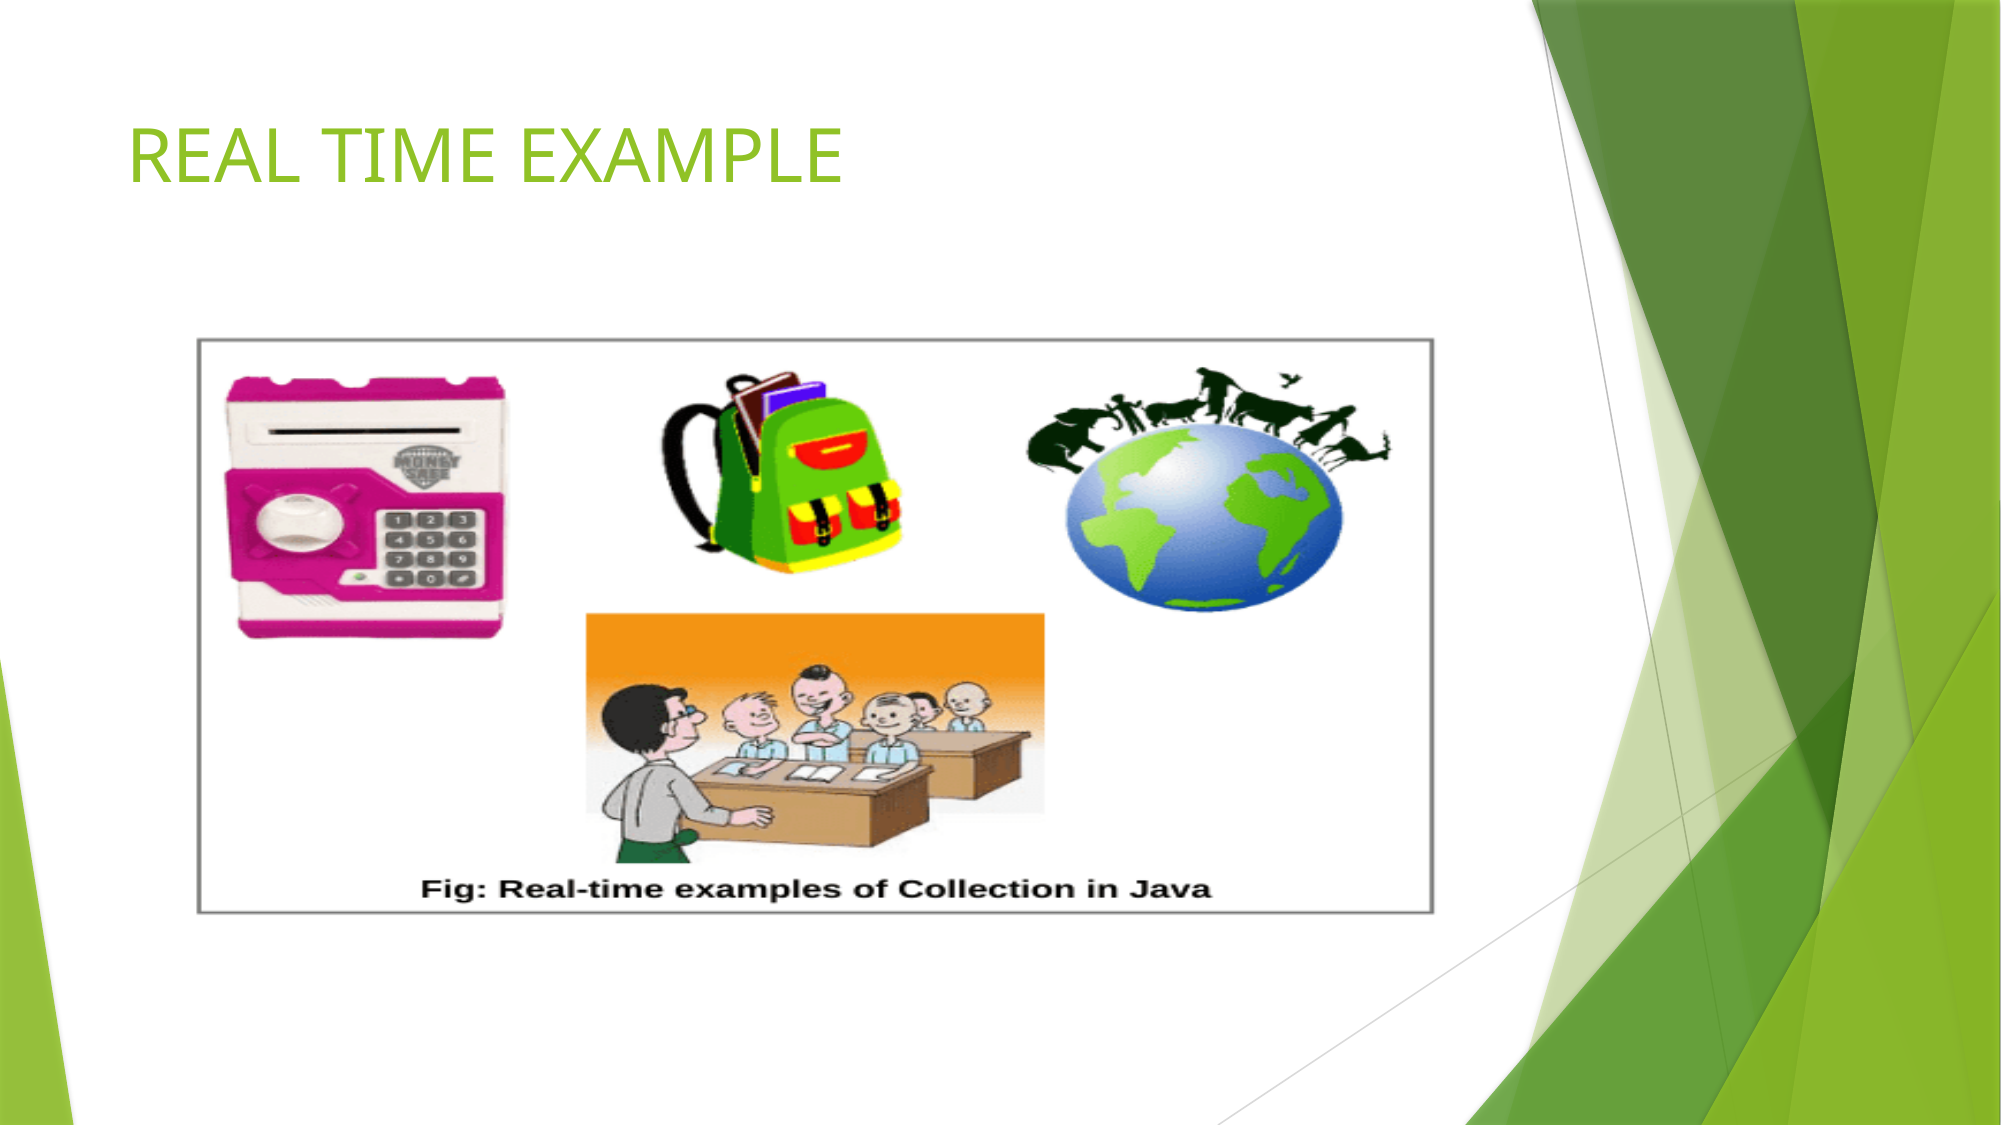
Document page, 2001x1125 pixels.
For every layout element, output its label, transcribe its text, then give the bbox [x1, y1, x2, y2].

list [172, 316, 1460, 938]
title REAL TIME EXAMPLE [111, 99, 1522, 317]
